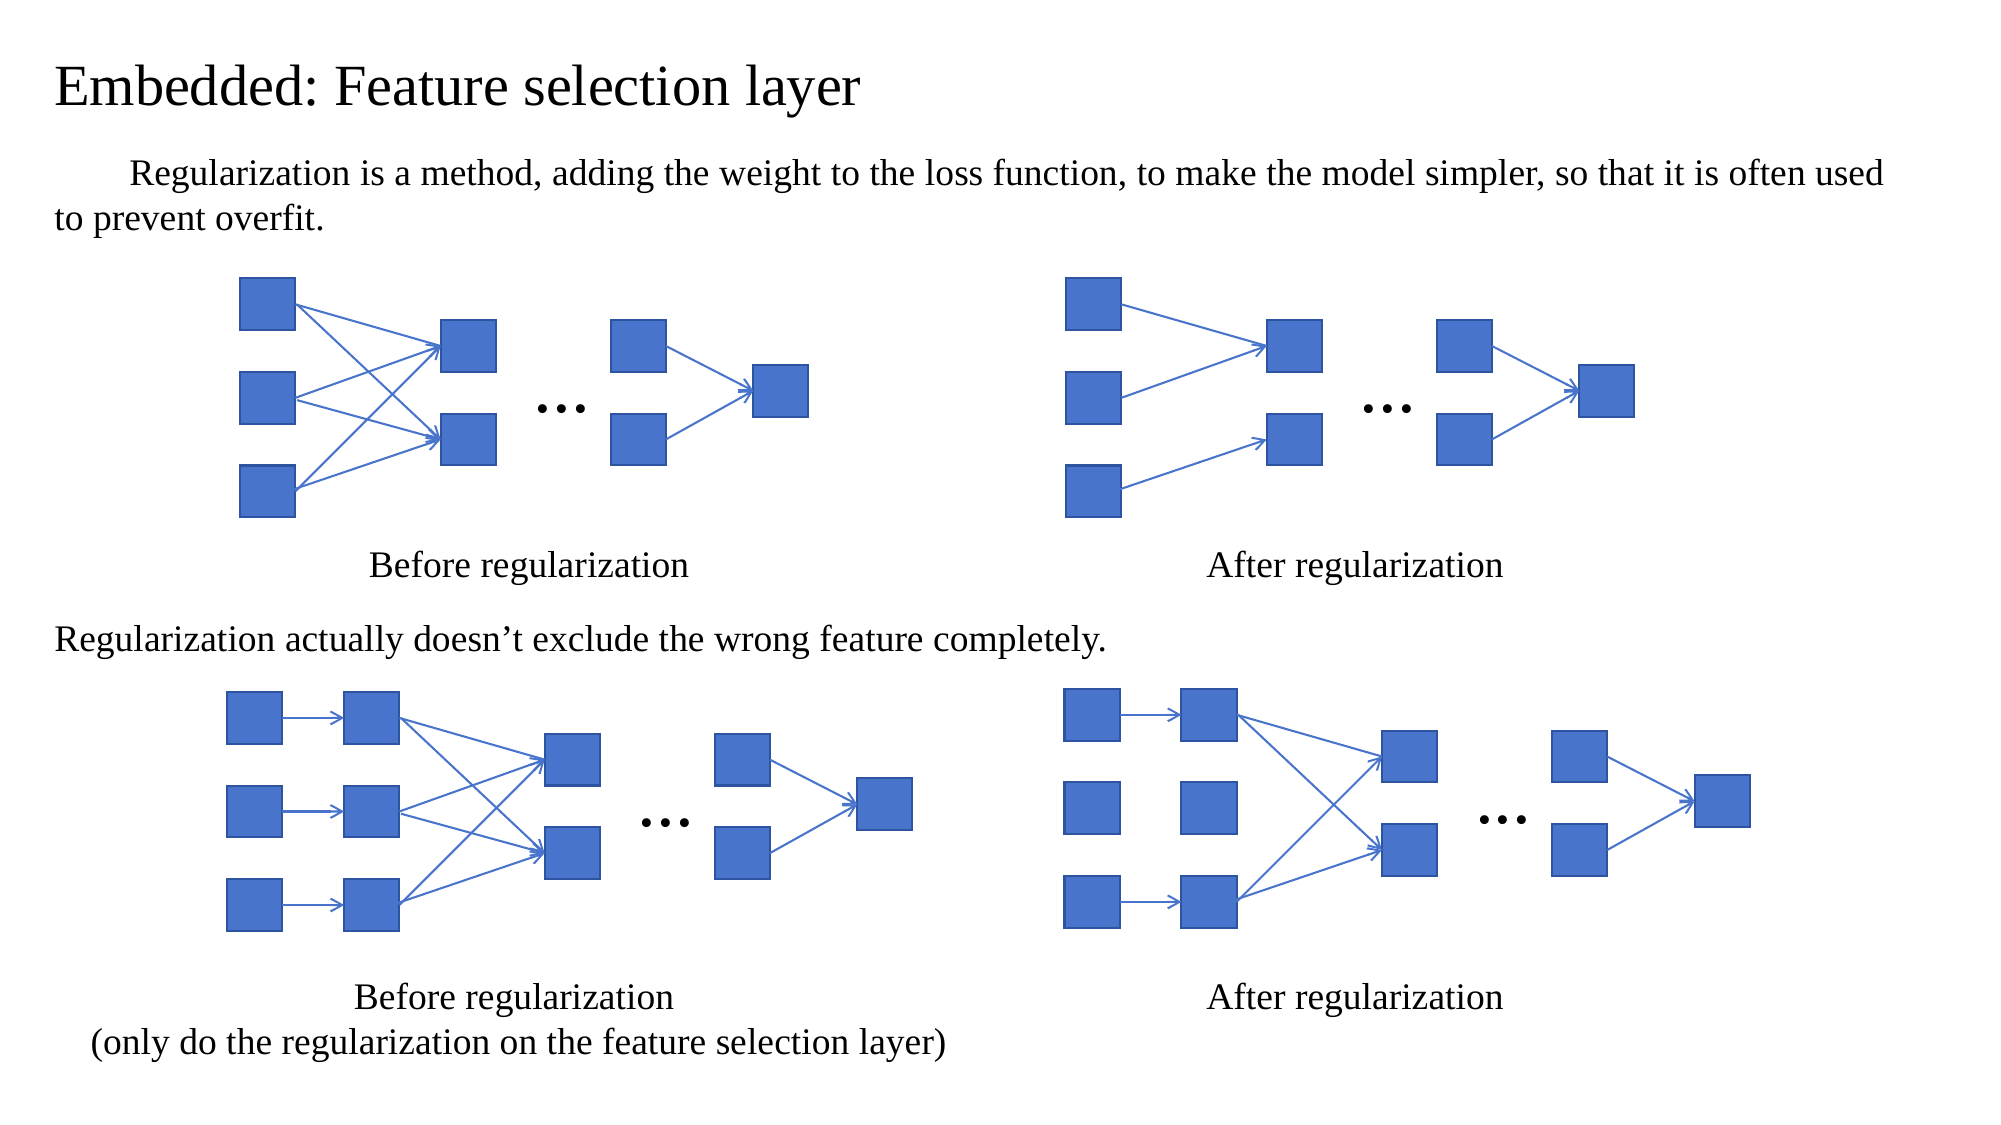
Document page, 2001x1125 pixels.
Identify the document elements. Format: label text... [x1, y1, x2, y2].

text_box After regularization [1131, 964, 1580, 1025]
text_box [1696, 774, 1751, 828]
text_box [1180, 781, 1236, 835]
text_box [546, 733, 601, 787]
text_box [294, 345, 442, 439]
text_box [754, 364, 809, 418]
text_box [1120, 345, 1268, 399]
text_box [239, 464, 296, 518]
text_box [610, 319, 667, 373]
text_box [293, 439, 442, 490]
text_box [610, 413, 667, 466]
text_box [1065, 277, 1122, 331]
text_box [1606, 800, 1696, 851]
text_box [398, 759, 546, 852]
text_box Regularization actually doesn’t exclude the wrong feature completely. [39, 606, 1257, 666]
text_box [343, 785, 398, 838]
text_box [226, 691, 283, 745]
text_box [1436, 413, 1493, 466]
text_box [769, 759, 858, 803]
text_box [400, 717, 546, 759]
text_box [226, 785, 283, 838]
text_box [858, 777, 913, 831]
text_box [1237, 714, 1383, 755]
text_box [442, 413, 497, 466]
text_box [442, 319, 497, 373]
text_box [397, 852, 546, 904]
text_box Before regularization (only do the regularization on the feature selection layer) [0, 964, 1039, 1070]
text_box [1436, 319, 1493, 373]
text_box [1120, 303, 1268, 345]
text_box [714, 733, 771, 787]
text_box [296, 303, 442, 345]
text_box [1065, 464, 1122, 518]
text_box [1551, 730, 1608, 783]
text_box [1180, 688, 1238, 742]
text_box [239, 371, 294, 425]
text_box [1063, 781, 1121, 835]
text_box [1119, 439, 1268, 490]
text_box [239, 277, 296, 331]
text_box ... [1460, 740, 1567, 846]
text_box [1606, 755, 1696, 800]
text_box [1266, 413, 1323, 466]
text_box [1383, 730, 1438, 783]
text_box Embedded: Feature selection layer [39, 40, 1023, 125]
text_box [1063, 875, 1121, 929]
text_box [1580, 364, 1635, 418]
text_box ... [518, 330, 626, 435]
text_box [1065, 371, 1122, 425]
text_box [226, 878, 283, 932]
text_box [1063, 688, 1121, 742]
text_box Regularization is a method, adding the weight to the loss function, to make the model simpler, so that it is often used to prevent overfit. [39, 140, 1910, 246]
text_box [769, 803, 858, 854]
text_box Before regularization [305, 533, 754, 593]
text_box After regularization [1131, 533, 1580, 593]
text_box [1551, 823, 1608, 877]
text_box ... [623, 743, 730, 849]
text_box [714, 826, 771, 880]
text_box [343, 691, 400, 745]
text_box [1491, 345, 1580, 390]
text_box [1236, 755, 1383, 849]
text_box [1383, 823, 1438, 877]
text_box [665, 390, 754, 441]
text_box [546, 826, 601, 880]
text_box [1491, 390, 1580, 441]
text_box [665, 345, 754, 390]
text_box ... [1345, 330, 1452, 435]
text_box [1268, 319, 1323, 373]
text_box [1180, 875, 1238, 929]
text_box [343, 878, 400, 932]
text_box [1234, 849, 1383, 901]
